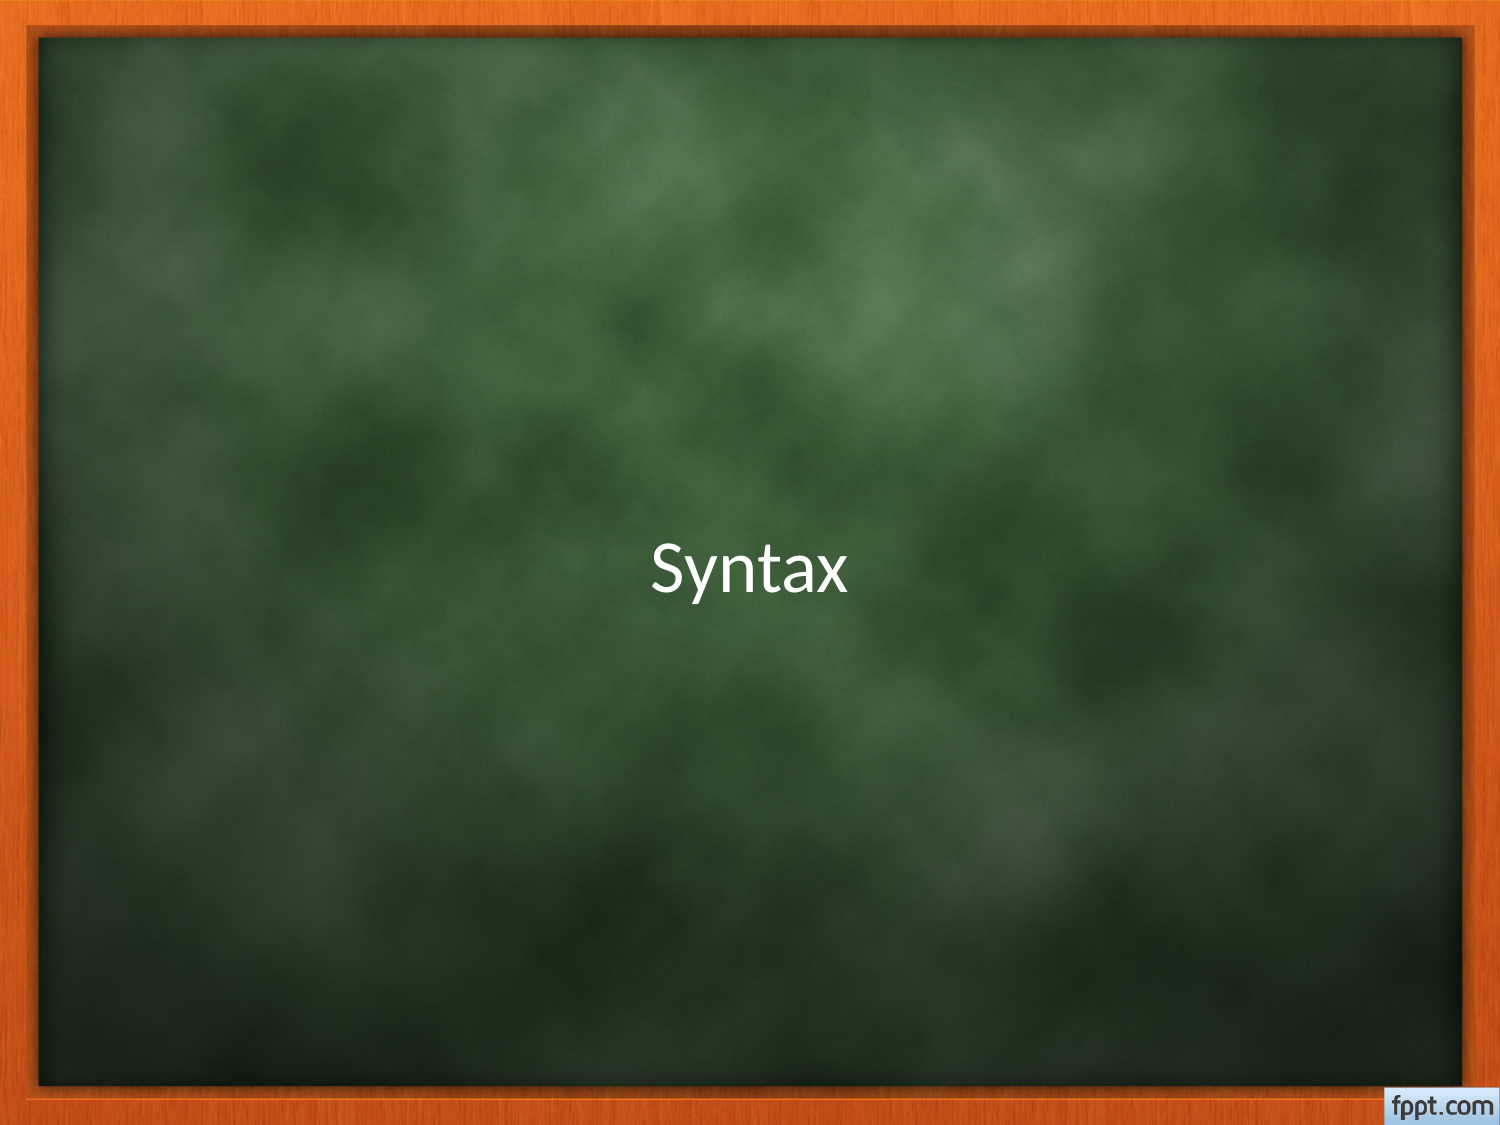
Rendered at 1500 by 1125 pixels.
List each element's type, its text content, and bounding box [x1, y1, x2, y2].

picture [0, 0, 1500, 1125]
title Syntax [75, 504, 1425, 621]
